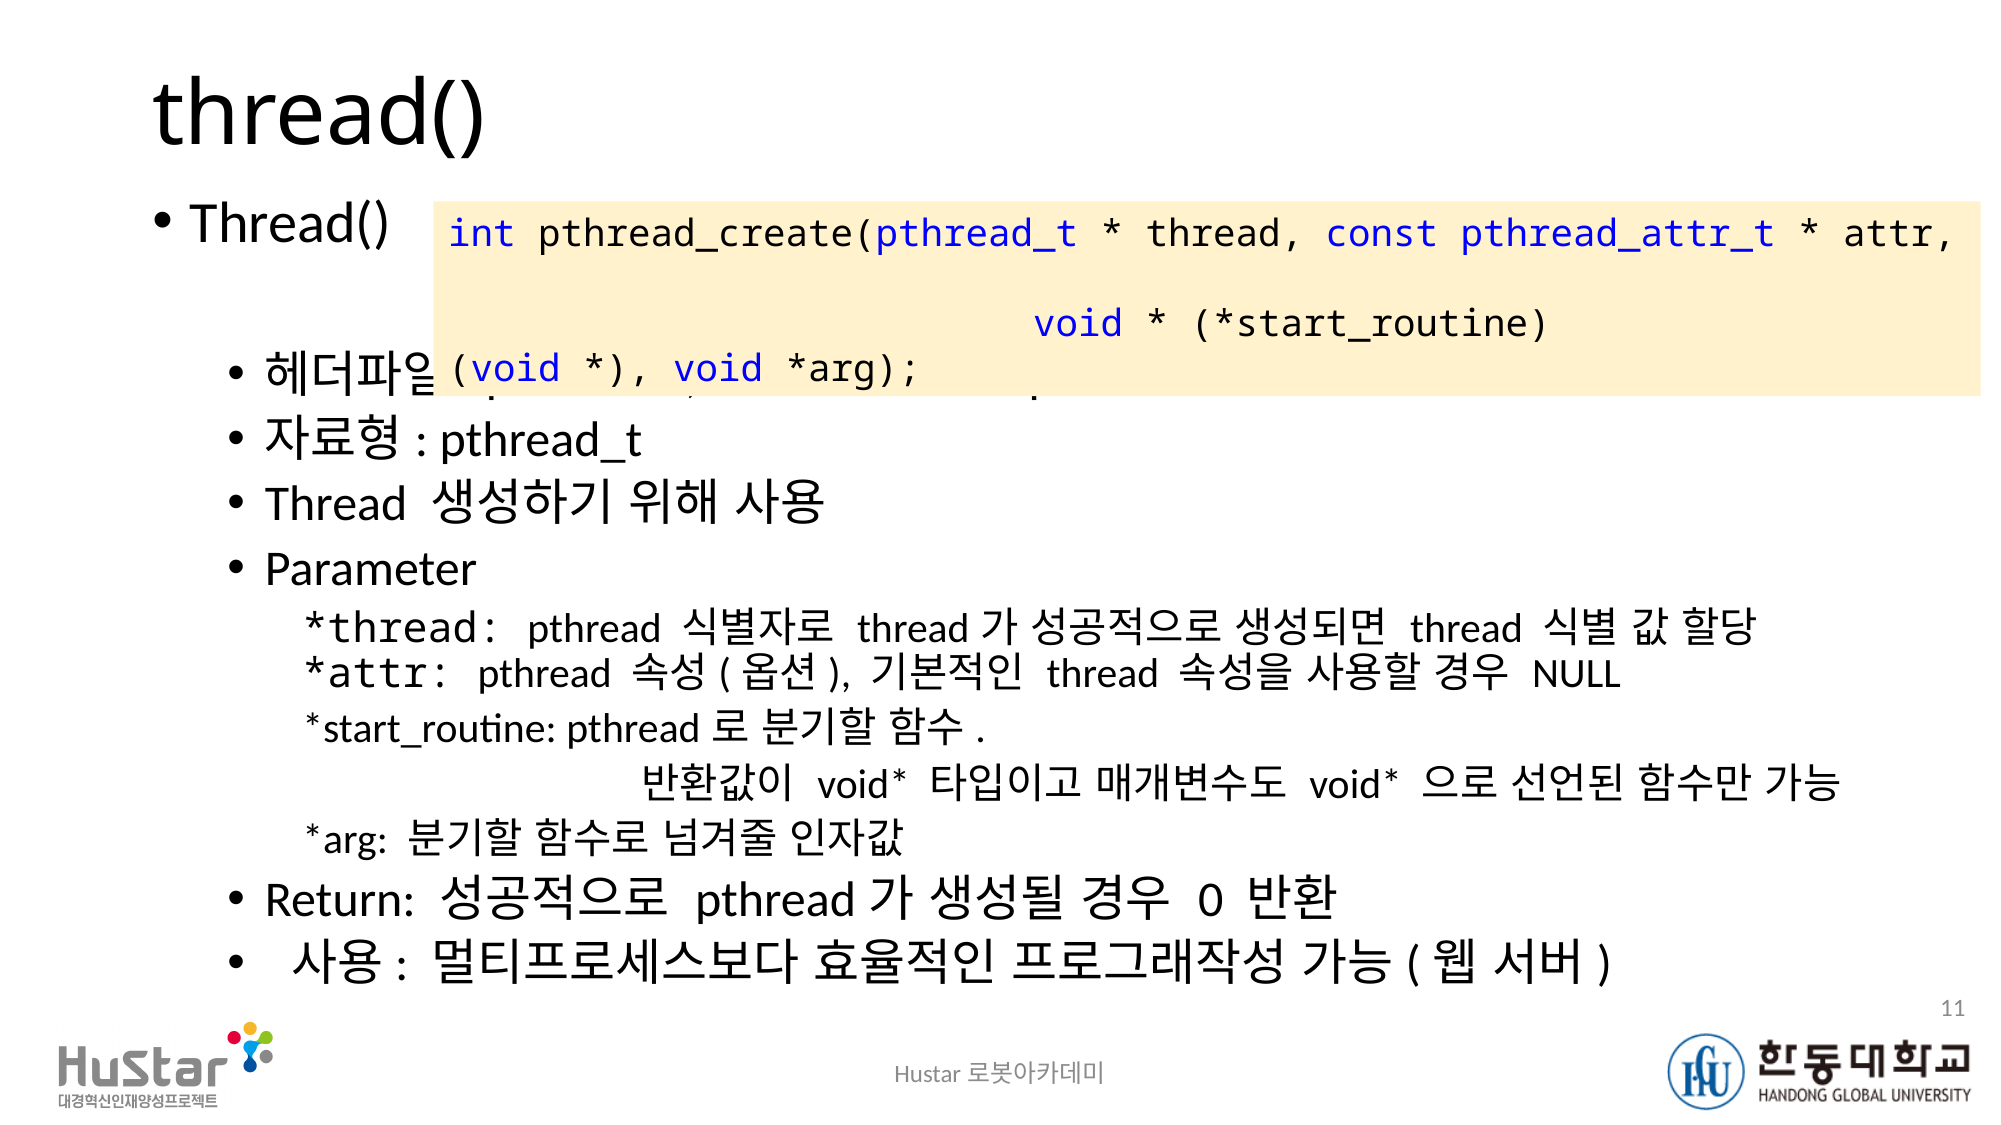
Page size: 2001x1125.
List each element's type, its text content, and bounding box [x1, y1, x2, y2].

slide_number 11 [1887, 976, 1981, 1037]
footer Hustar로봇아카데미 [662, 1042, 1338, 1103]
text_box int pthread_create(pthread_t * thread, const pthread_attr_t * attr, void * (*start_routine)(void *), void *arg); [433, 201, 1981, 397]
title thread() [137, 59, 1863, 172]
list Thread() 헤더파일: pthread.h, 컴파일 옵션: -lpthread 자료형: pthread_t Thread 생성하기 위해 사용 Parameter *thread: pthread 식별자로 thread가 성공적으로 생성되면 thread 식별 값 할당 *attr: pthread 속성(옵션), 기본적인 thread 속성을 사용할 경우 NULL *start_routine: pthread로 분기할 함수. 반환값이 void* 타입이고 매개변수도 void* 으로 선언된 함수만 가능 *arg: 분기할 함수로 넘겨줄 인자값 Return: 성공적으로 pthread가 생성될 경우 0 반환 사용: 멀티프로세스보다 효율적인 프로그래작성 가능(웹 서버) [137, 184, 1863, 1014]
picture [1666, 1030, 1981, 1113]
picture [56, 1020, 274, 1110]
